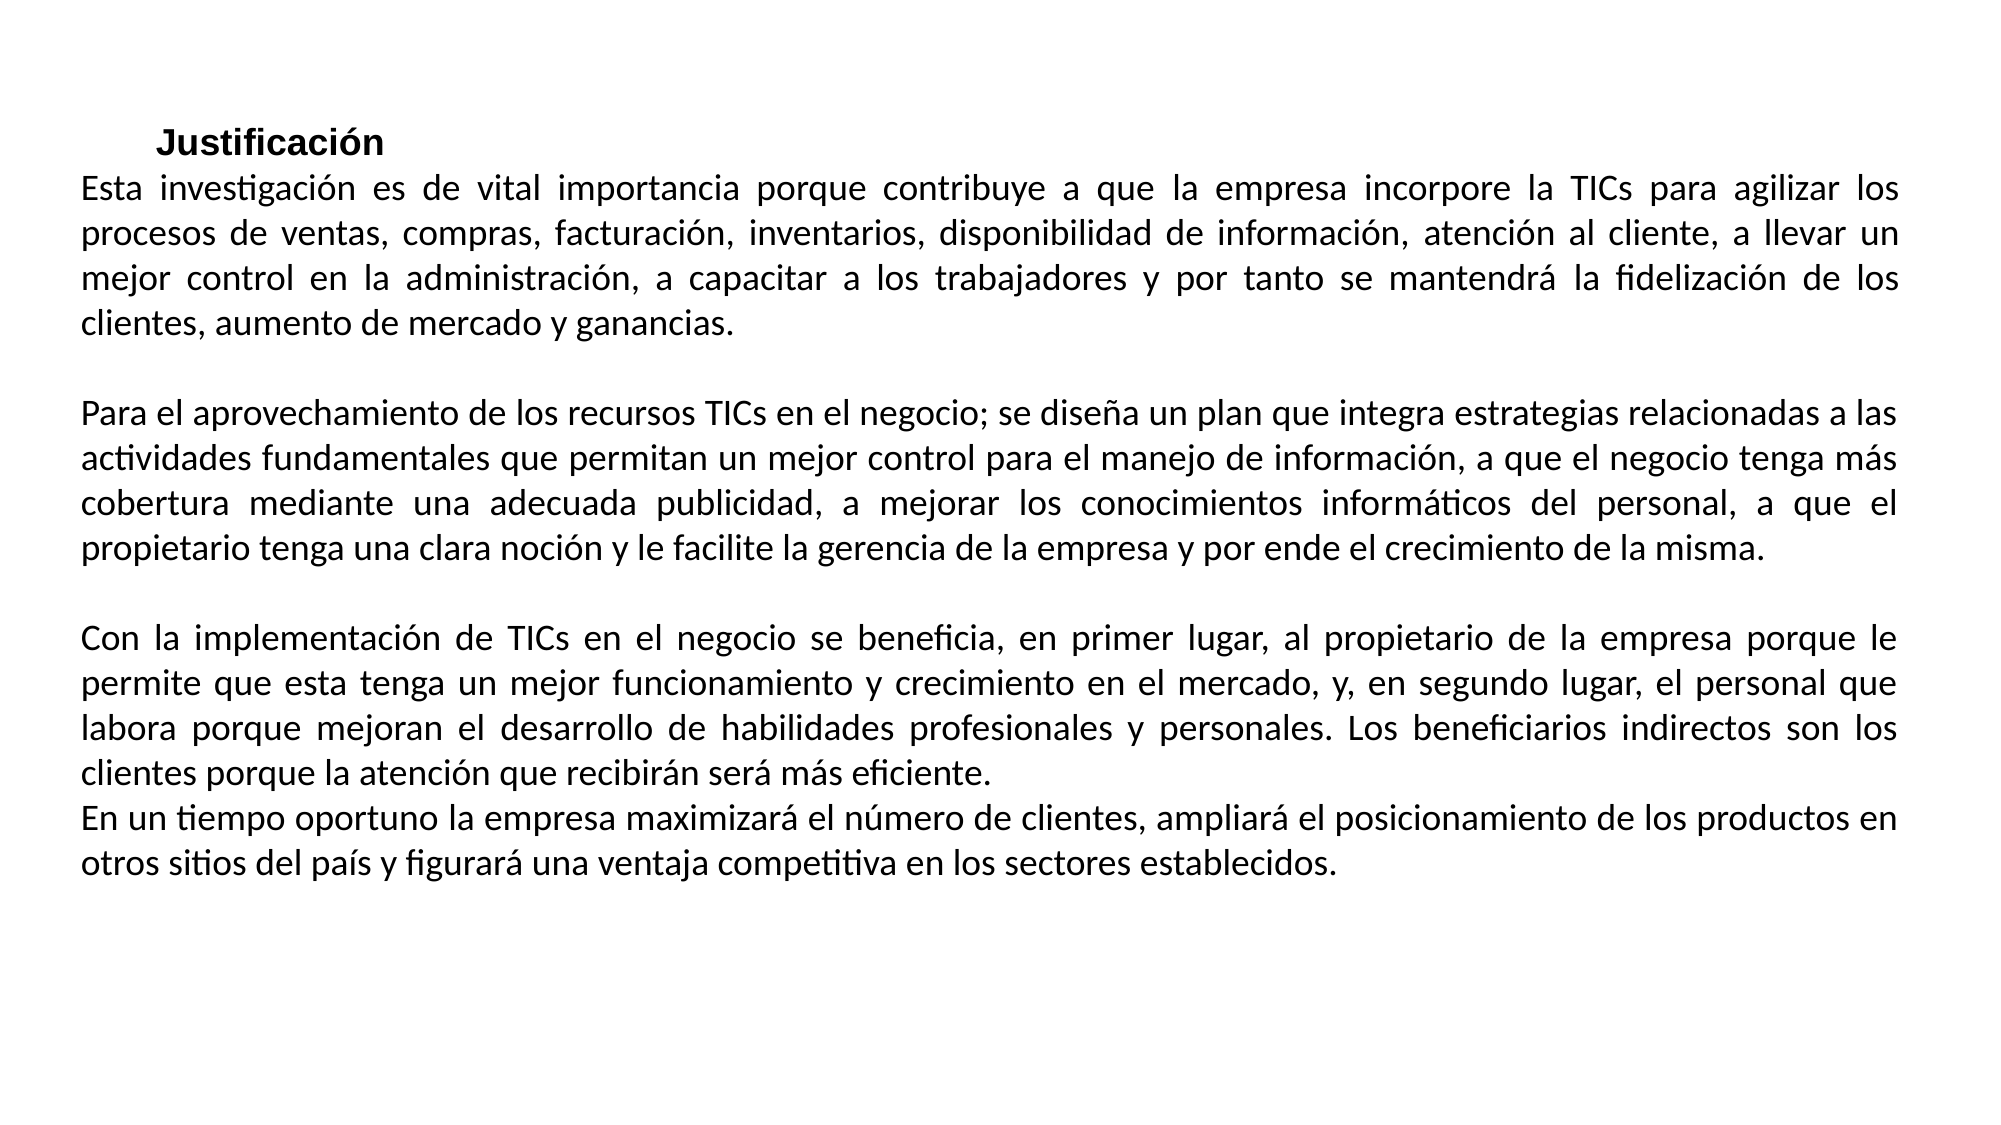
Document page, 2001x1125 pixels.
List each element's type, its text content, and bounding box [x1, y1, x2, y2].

text_box Justificación Esta investigación es de vital importancia porque contribuye a que la empresa incorpore la TICs para agilizar los procesos de ventas, compras, facturación, inventarios, disponibilidad de información, atención al cliente, a llevar un mejor control en la administración, a capacitar a los trabajadores y por tanto se mantendrá la fidelización de los clientes, aumento de mercado y ganancias. Para el aprovechamiento de los recursos TICs en el negocio; se diseña un plan que integra estrategias relacionadas a las actividades fundamentales que permitan un mejor control para el manejo de información, a que el negocio tenga más cobertura mediante una adecuada publicidad, a mejorar los conocimientos informáticos del personal, a que el propietario tenga una clara noción y le facilite la gerencia de la empresa y por ende el crecimiento de la misma. Con la implementación de TICs en el negocio se beneficia, en primer lugar, al propietario de la empresa porque le permite que esta tenga un mejor funcionamiento y crecimiento en el mercado, y, en segundo lugar, el personal que labora porque mejoran el desarrollo de habilidades profesionales y personales. Los beneficiarios indirectos son los clientes porque la atención que recibirán será más eficiente. En un tiempo oportuno la empresa maximizará el número de clientes, ampliará el posicionamiento de los productos en otros sitios del país y figurará una ventaja competitiva en los sectores establecidos. [66, 88, 1915, 958]
